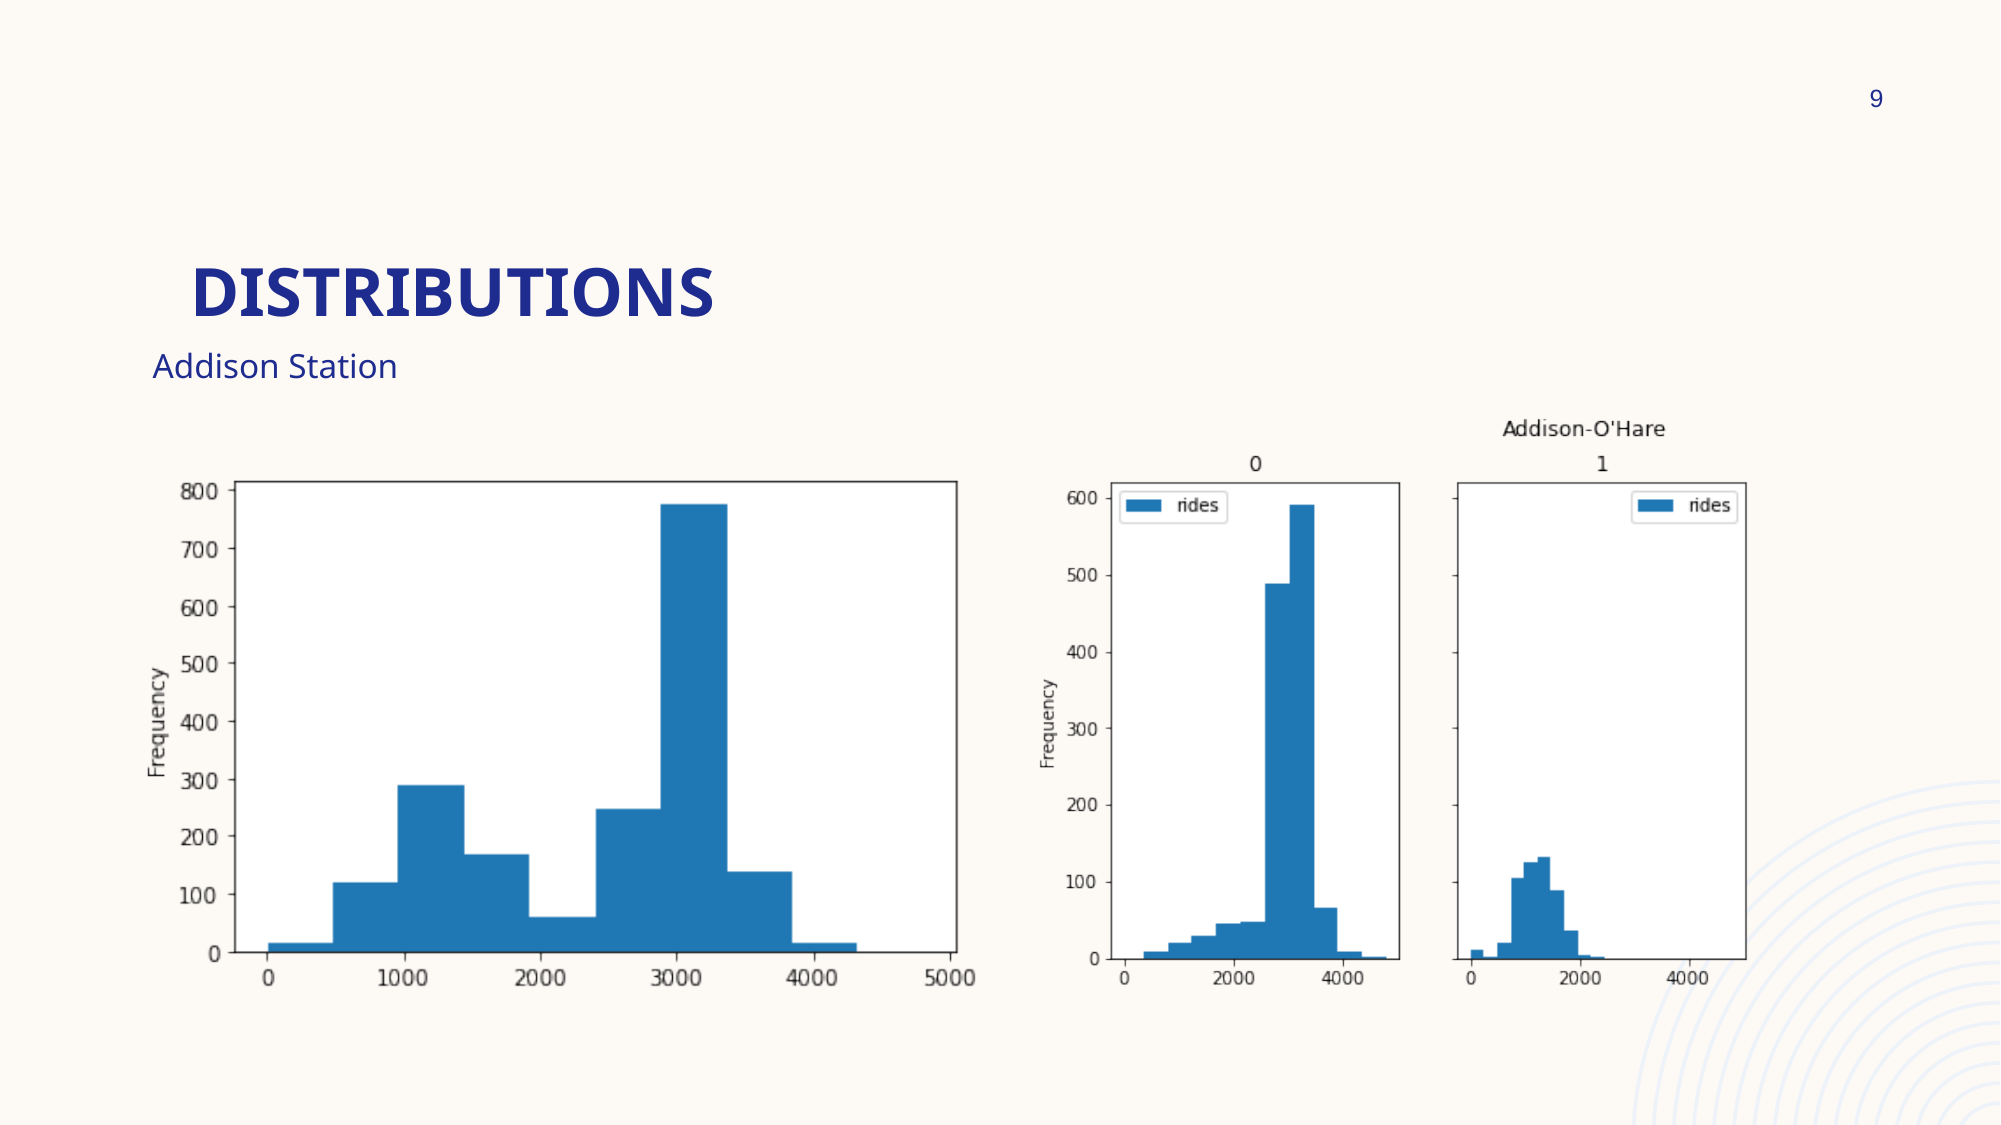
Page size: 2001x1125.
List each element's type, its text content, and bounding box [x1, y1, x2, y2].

picture [1027, 407, 1758, 1001]
picture [133, 468, 991, 1004]
slide_number 9 [1795, 75, 1958, 120]
title Distributions [137, 75, 783, 337]
list Addison Station [137, 337, 783, 468]
